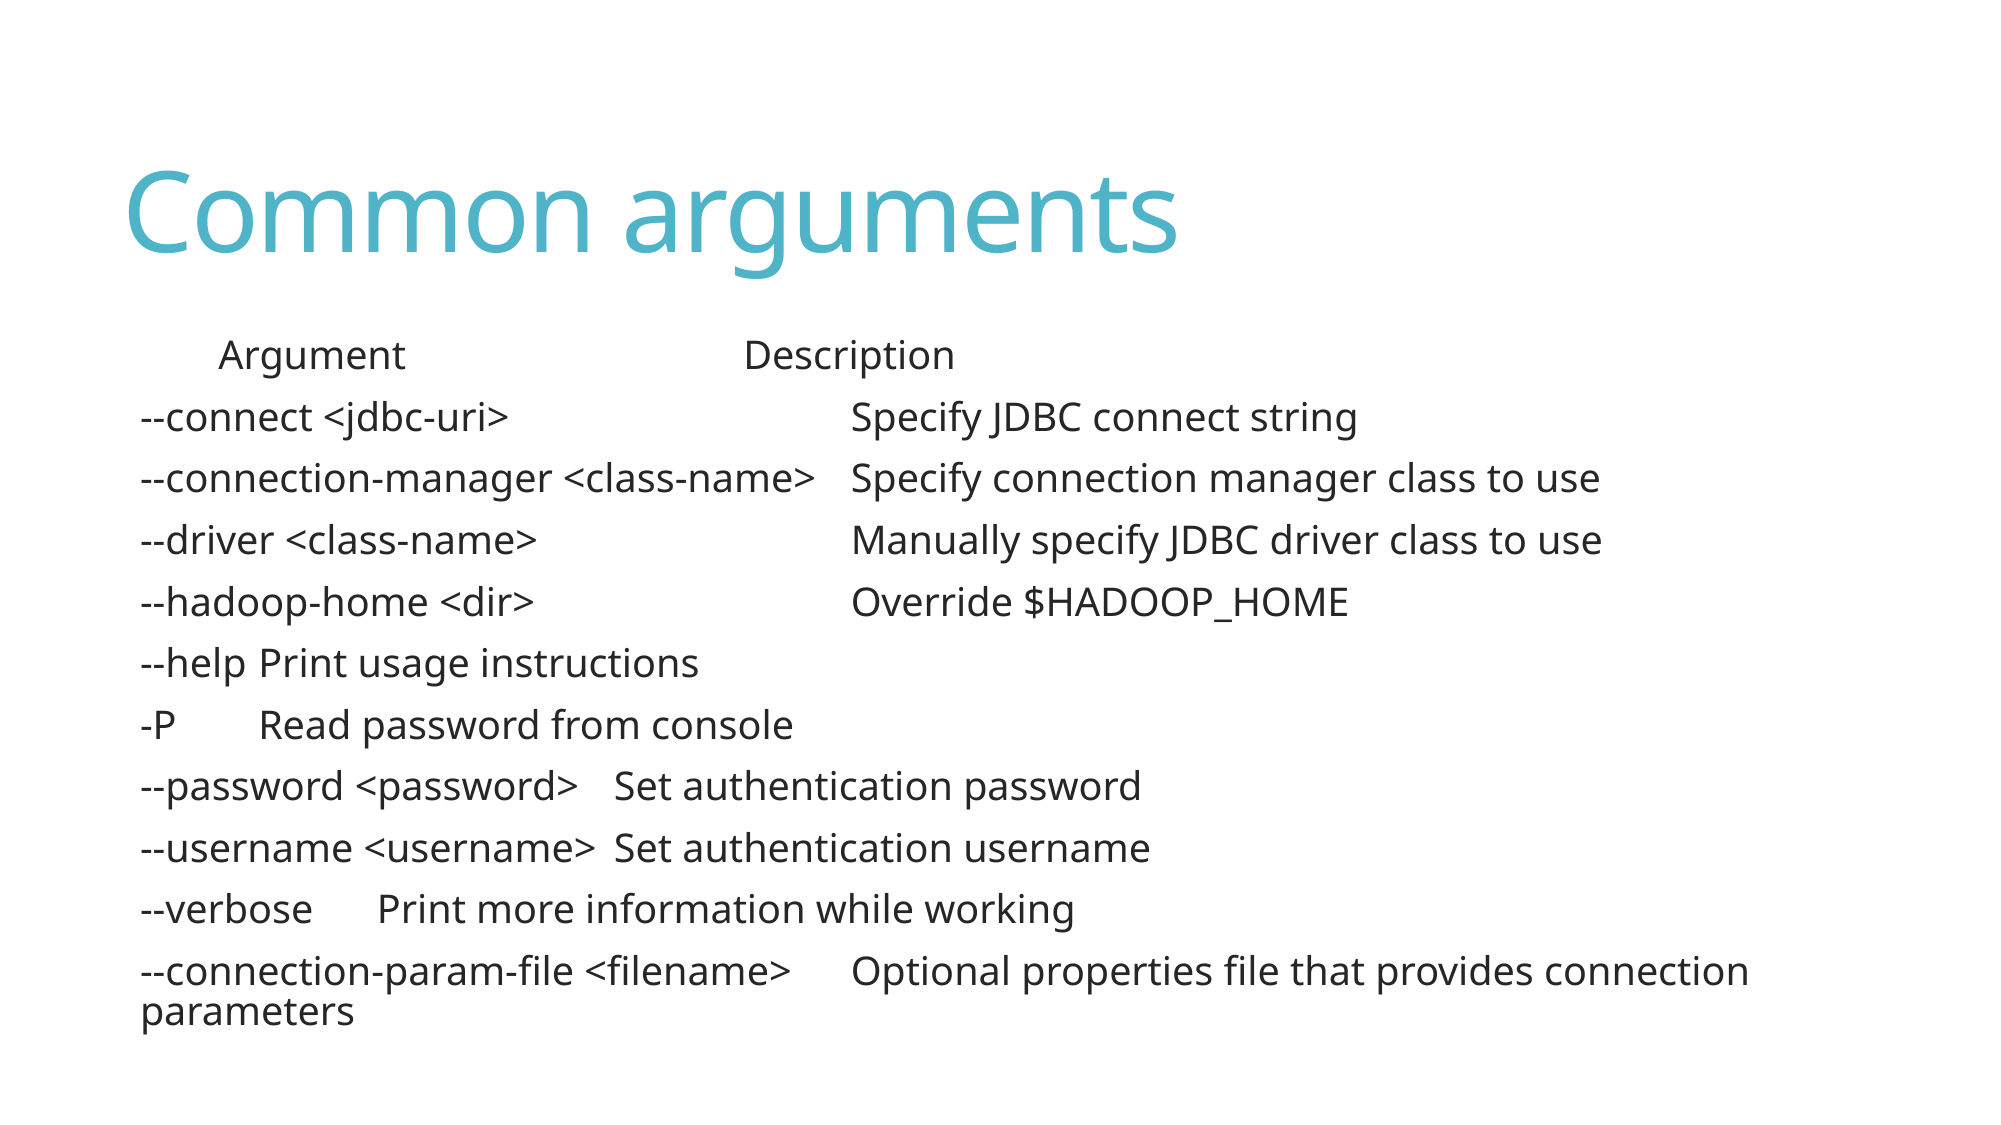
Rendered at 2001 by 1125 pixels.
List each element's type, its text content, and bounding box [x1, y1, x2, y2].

list Argument Description --connect <jdbc-uri> Specify JDBC connect string --connection-manager <class-name> Specify connection manager class to use --driver <class-name> Manually specify JDBC driver class to use --hadoop-home <dir> Override $HADOOP_HOME --help Print usage instructions -P Read password from console --password <password> Set authentication password --username <username> Set authentication username --verbose Print more information while working --connection-param-file <filename> Optional properties file that provides connection parameters [111, 329, 1876, 1043]
title Common arguments [107, 81, 1875, 354]
